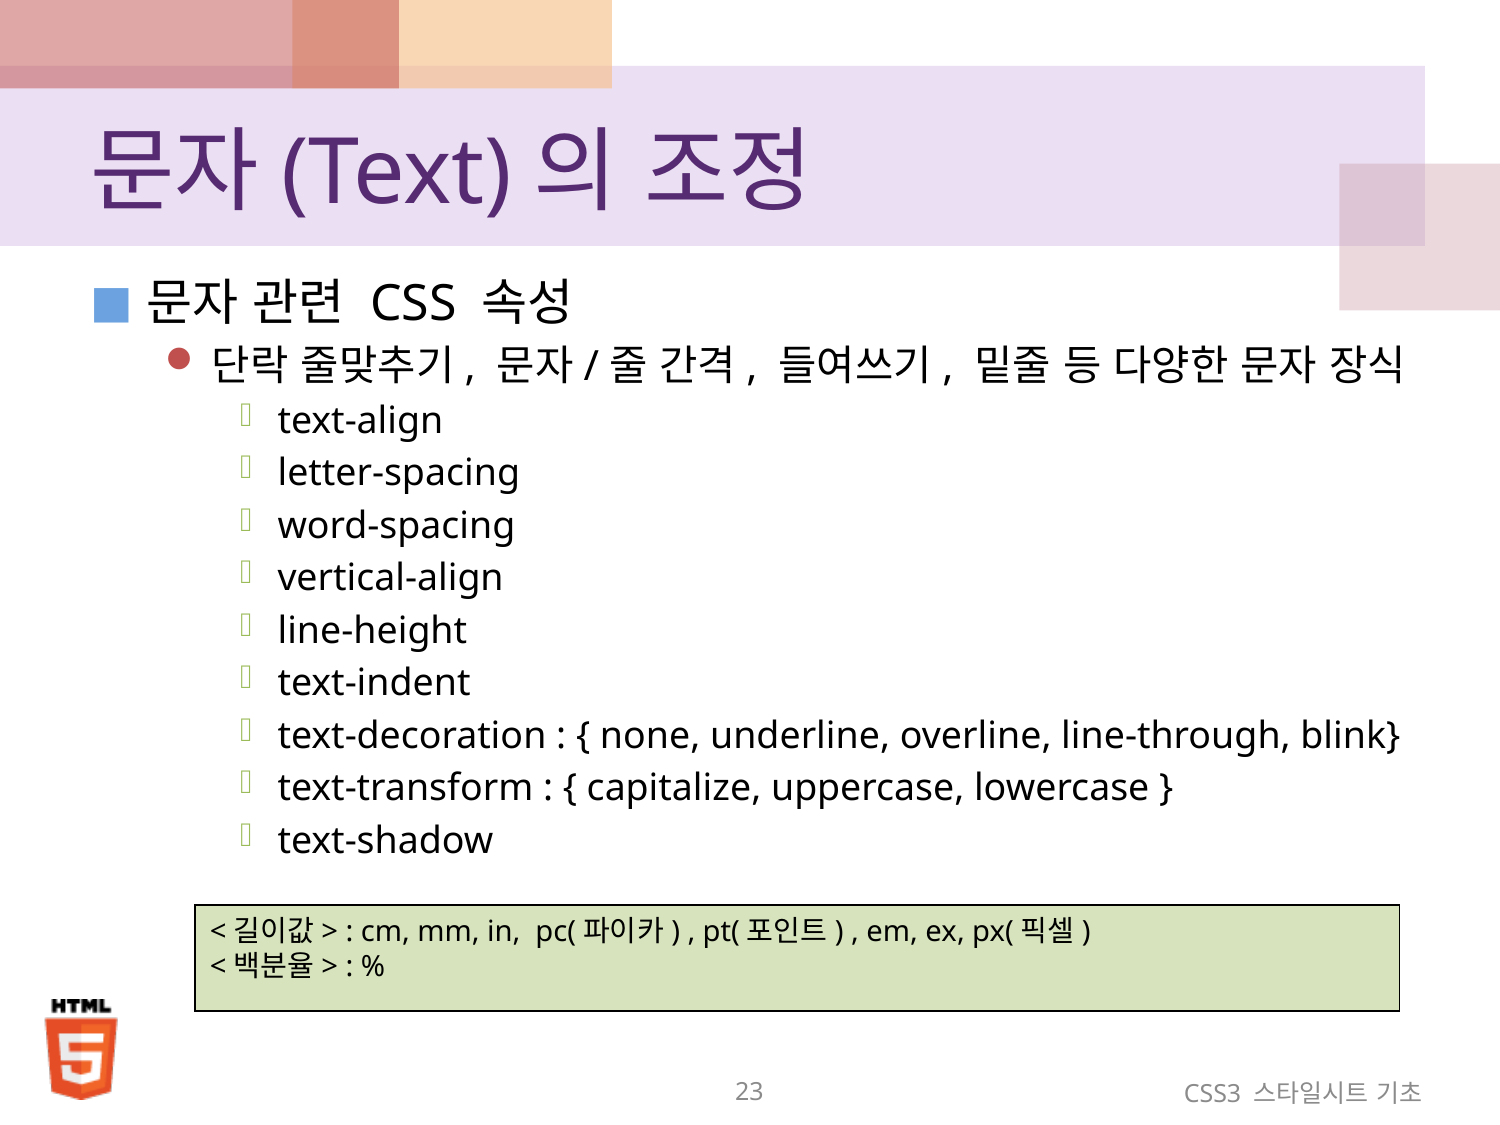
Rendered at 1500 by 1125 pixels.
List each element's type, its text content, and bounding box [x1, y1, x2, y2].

list 문자 관련 CSS 속성 단락 줄맞추기, 문자/줄 간격, 들여쓰기, 밑줄 등 다양한 문자 장식 text-align letter-spacing word-spacing vertical-align line-height text-indent text-decoration : { none, underline, overline, line-through, blink} text-transform : { capitalize, uppercase, lowercase } text-shadow [75, 262, 1425, 1005]
text_box <길이값> : cm, mm, in, pc(파이카) , pt(포인트) , em, ex, px(픽셀) <백분율> : % [194, 905, 1400, 1012]
slide_number 23 [574, 1072, 925, 1113]
picture [31, 999, 132, 1100]
footer CSS3 스타일시트 기초 [963, 1072, 1438, 1113]
title 문자(Text)의 조정 [75, 88, 1425, 246]
